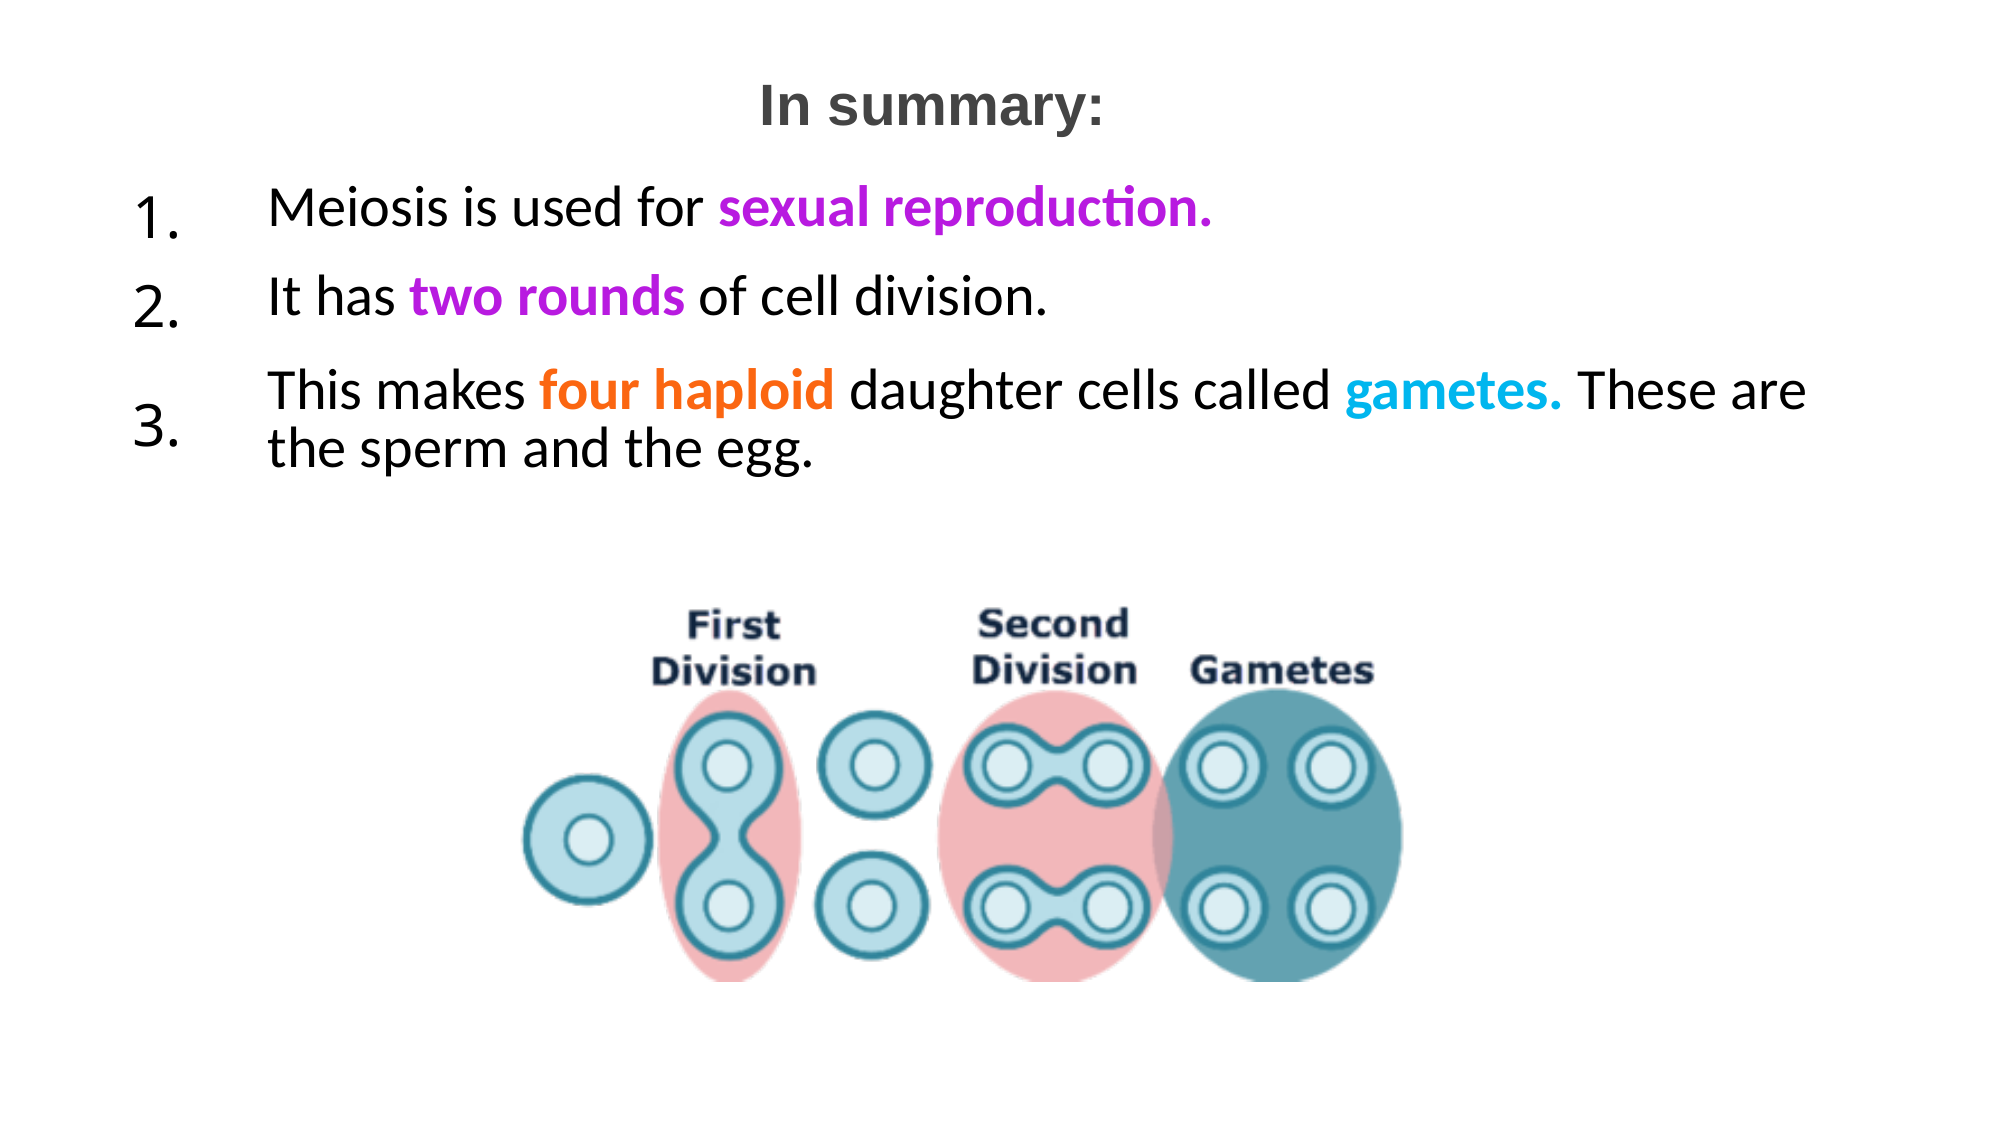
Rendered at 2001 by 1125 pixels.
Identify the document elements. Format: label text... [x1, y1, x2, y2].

table_cell This makes four haploid daughter cells called gametes. These are the sperm and the egg. [258, 345, 1848, 504]
table_cell It has two rounds of cell division. [258, 256, 1848, 345]
picture [515, 606, 1406, 983]
table_header 1. [123, 167, 258, 256]
table_header Meiosis is used for sexual reproduction. [258, 167, 1848, 256]
table_cell 2. [123, 256, 258, 345]
text_box In summary: [744, 59, 1122, 144]
table_cell 3. [123, 345, 258, 504]
